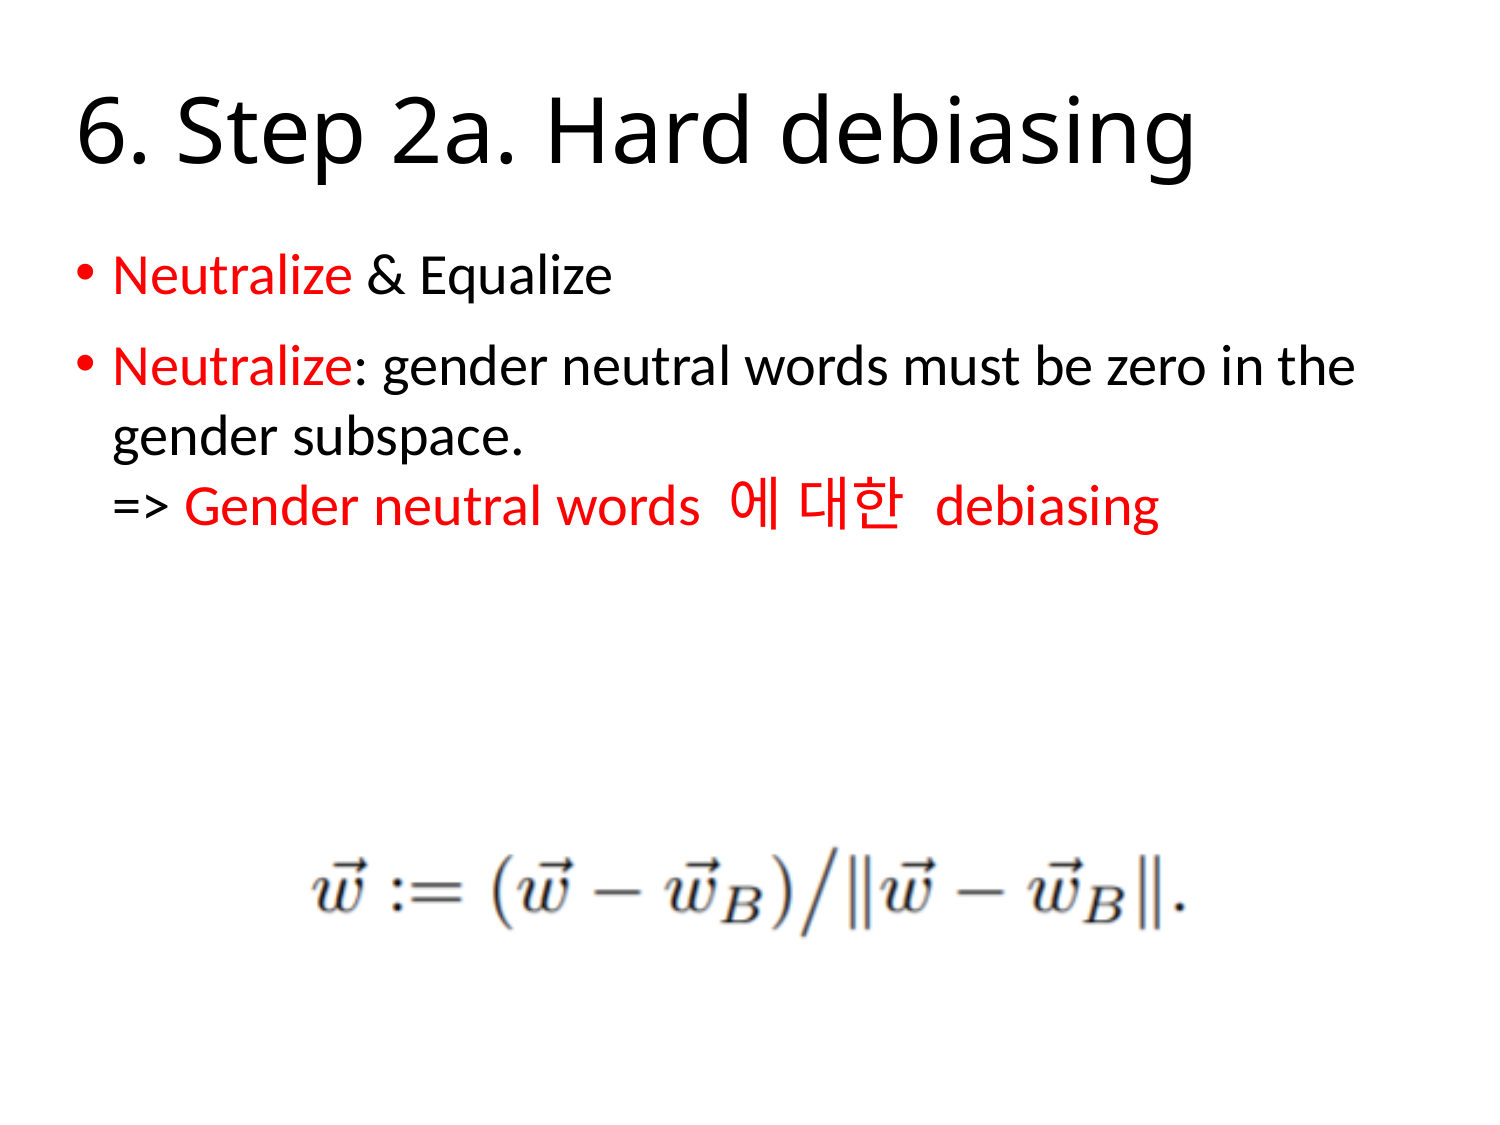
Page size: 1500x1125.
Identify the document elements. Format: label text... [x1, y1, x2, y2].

picture [281, 813, 1219, 980]
title 6. Step 2a. Hard debiasing [60, 59, 1440, 209]
